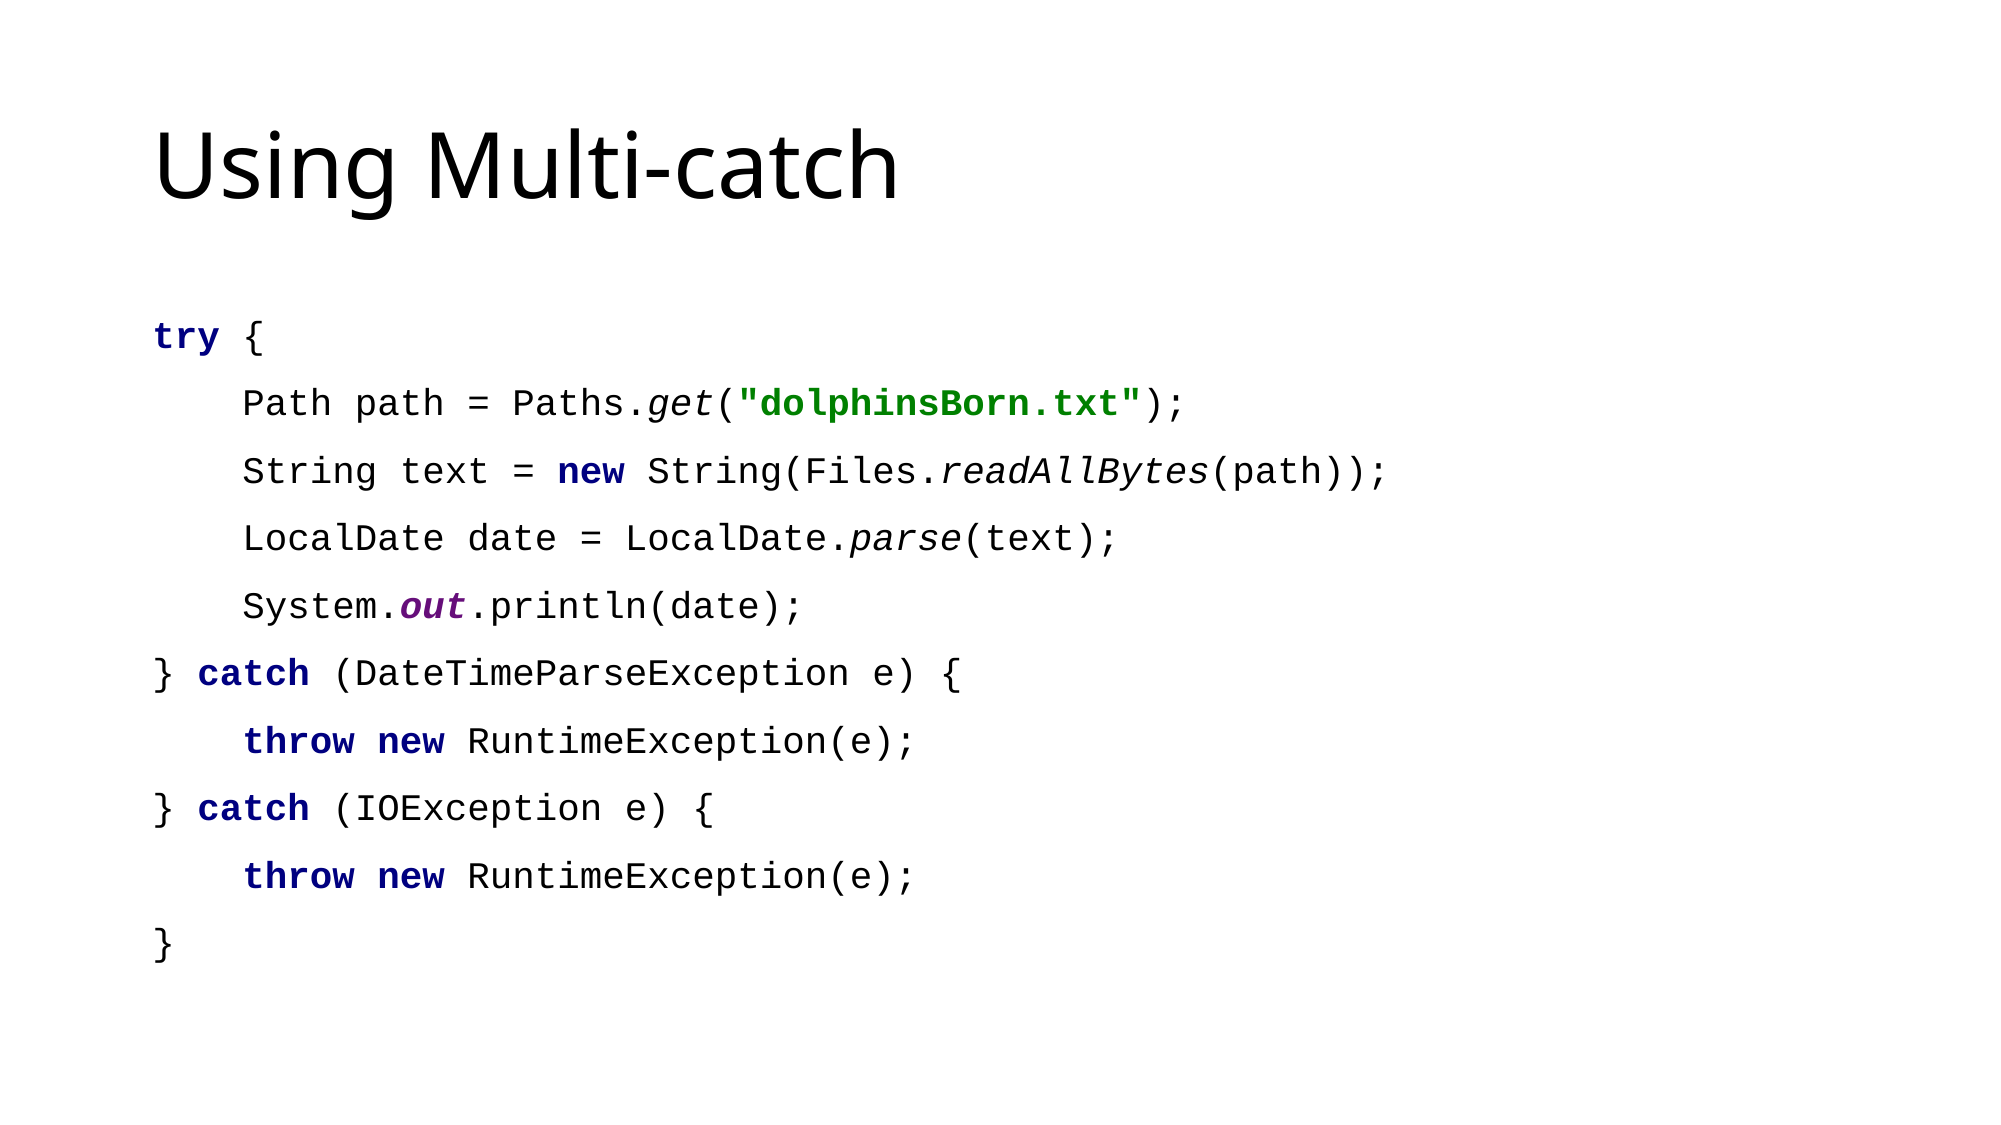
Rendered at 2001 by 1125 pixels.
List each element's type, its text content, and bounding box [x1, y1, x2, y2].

list try { Path path = Paths.get("dolphinsBorn.txt"); String text = new String(Files.readAllBytes(path)); LocalDate date = LocalDate.parse(text); System.out.println(date); } catch (DateTimeParseException e) { throw new RuntimeException(e); } catch (IOException e) { throw new RuntimeException(e); } [137, 280, 1863, 971]
title Using Multi-catch [137, 59, 1863, 278]
